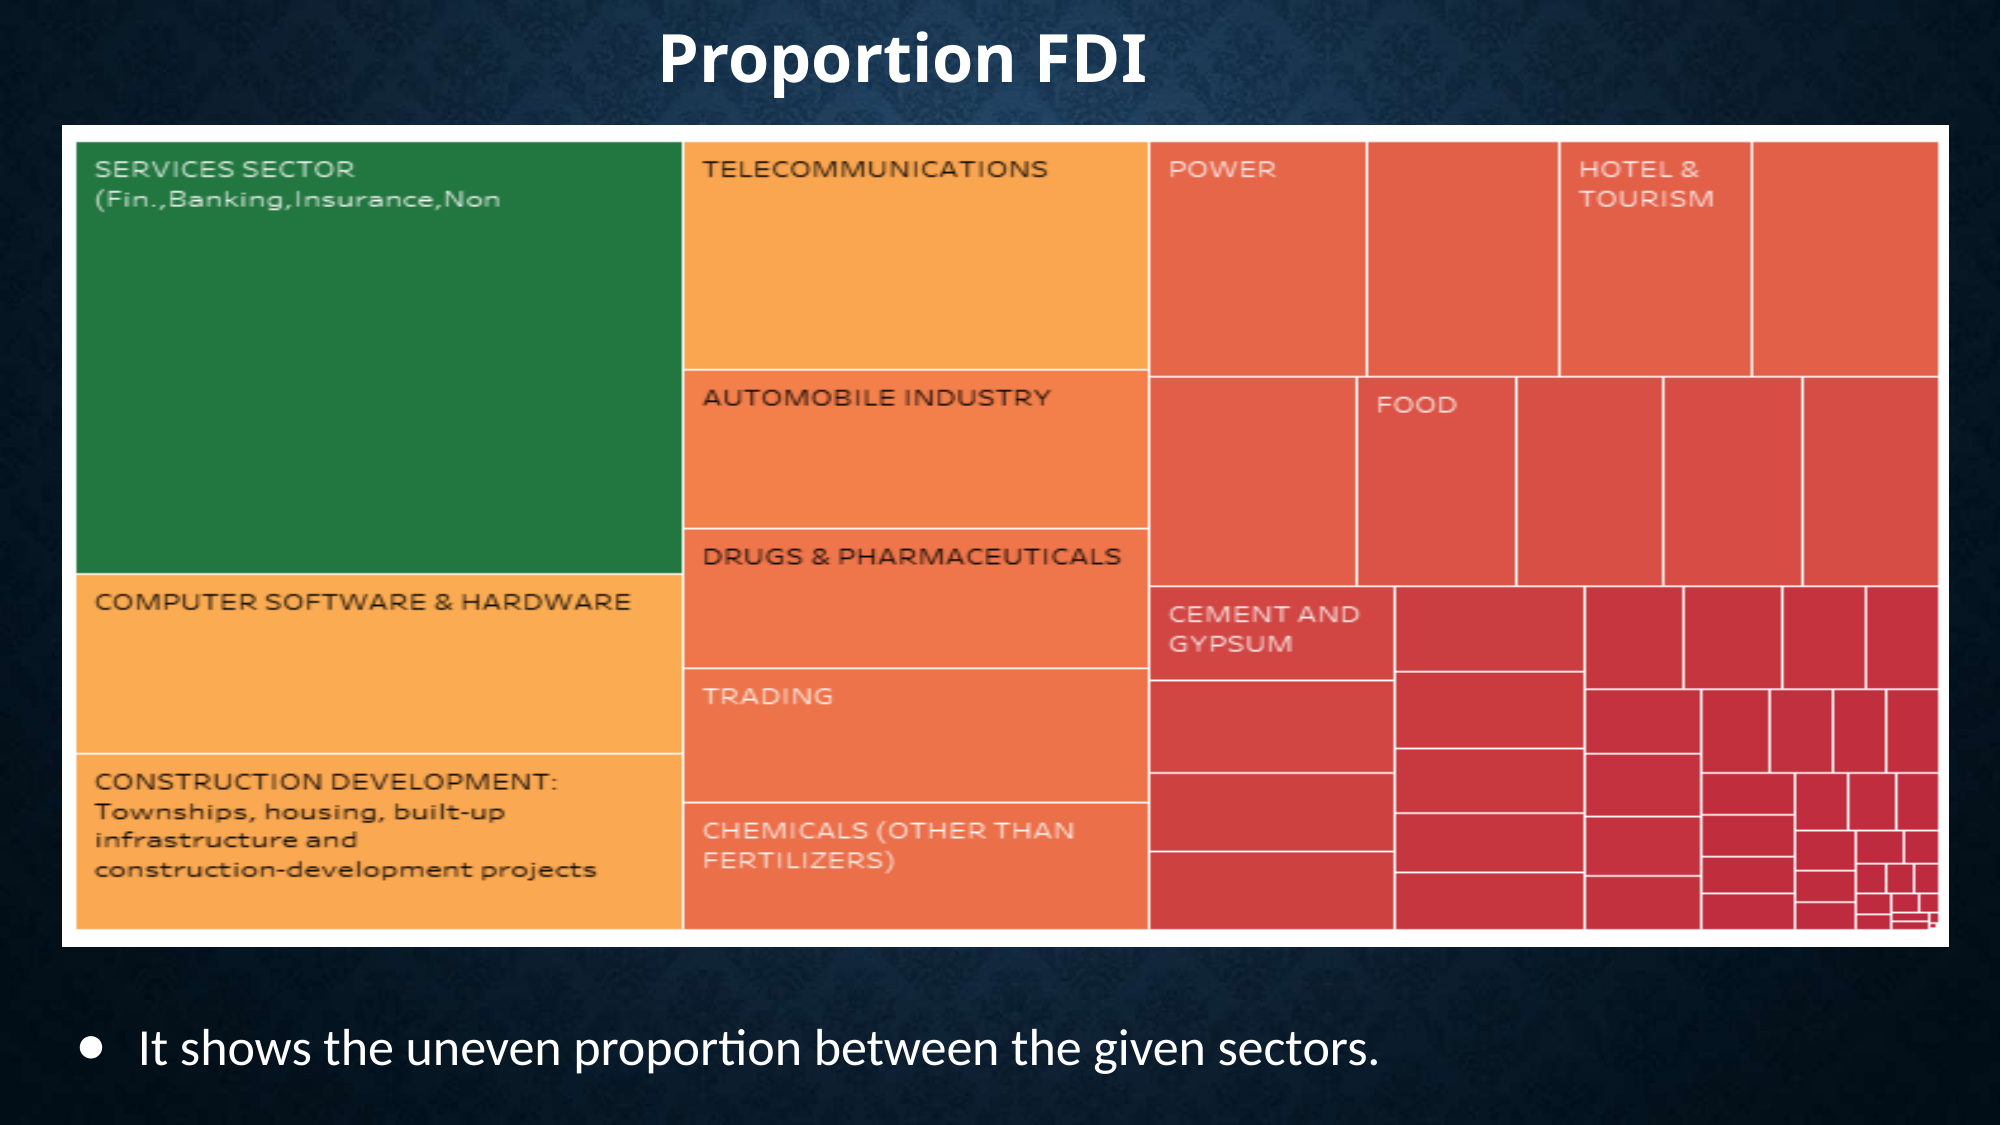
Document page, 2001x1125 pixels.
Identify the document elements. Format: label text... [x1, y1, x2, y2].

title Proportion FDI [657, 15, 1264, 125]
subtitle It shows the uneven proportion between the given sectors. [62, 1013, 1840, 1125]
picture [0, 0, 2000, 1125]
